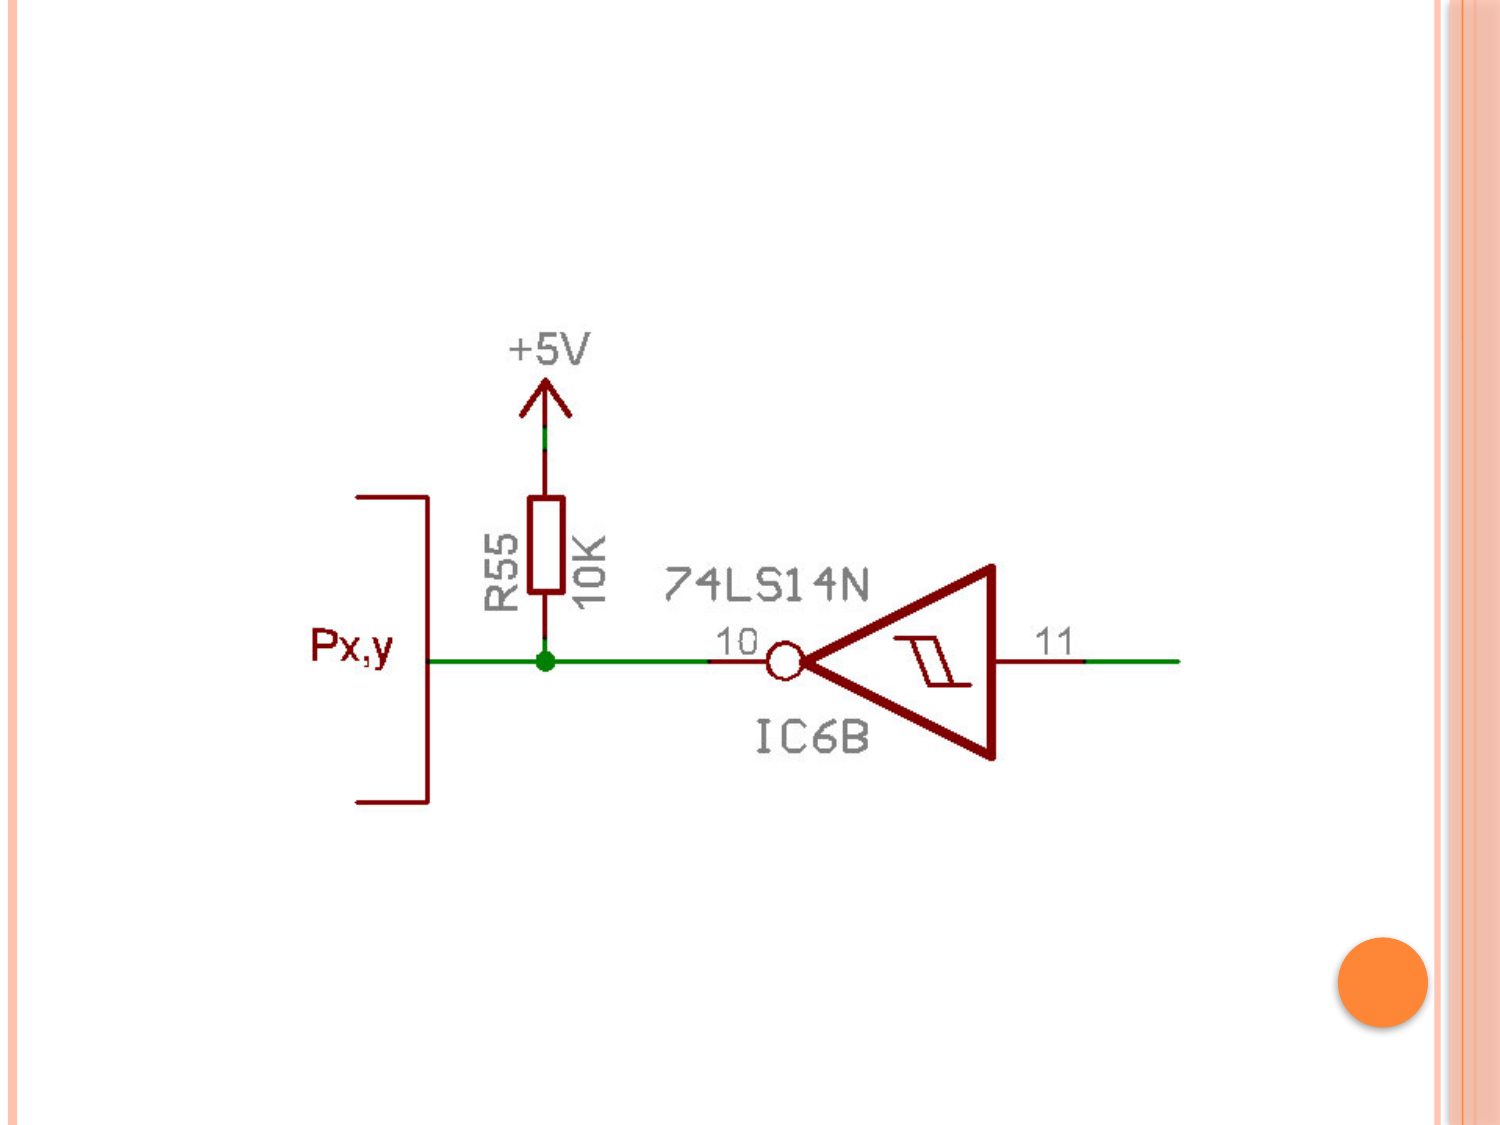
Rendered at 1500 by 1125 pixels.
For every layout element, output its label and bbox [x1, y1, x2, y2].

picture [304, 286, 1196, 838]
